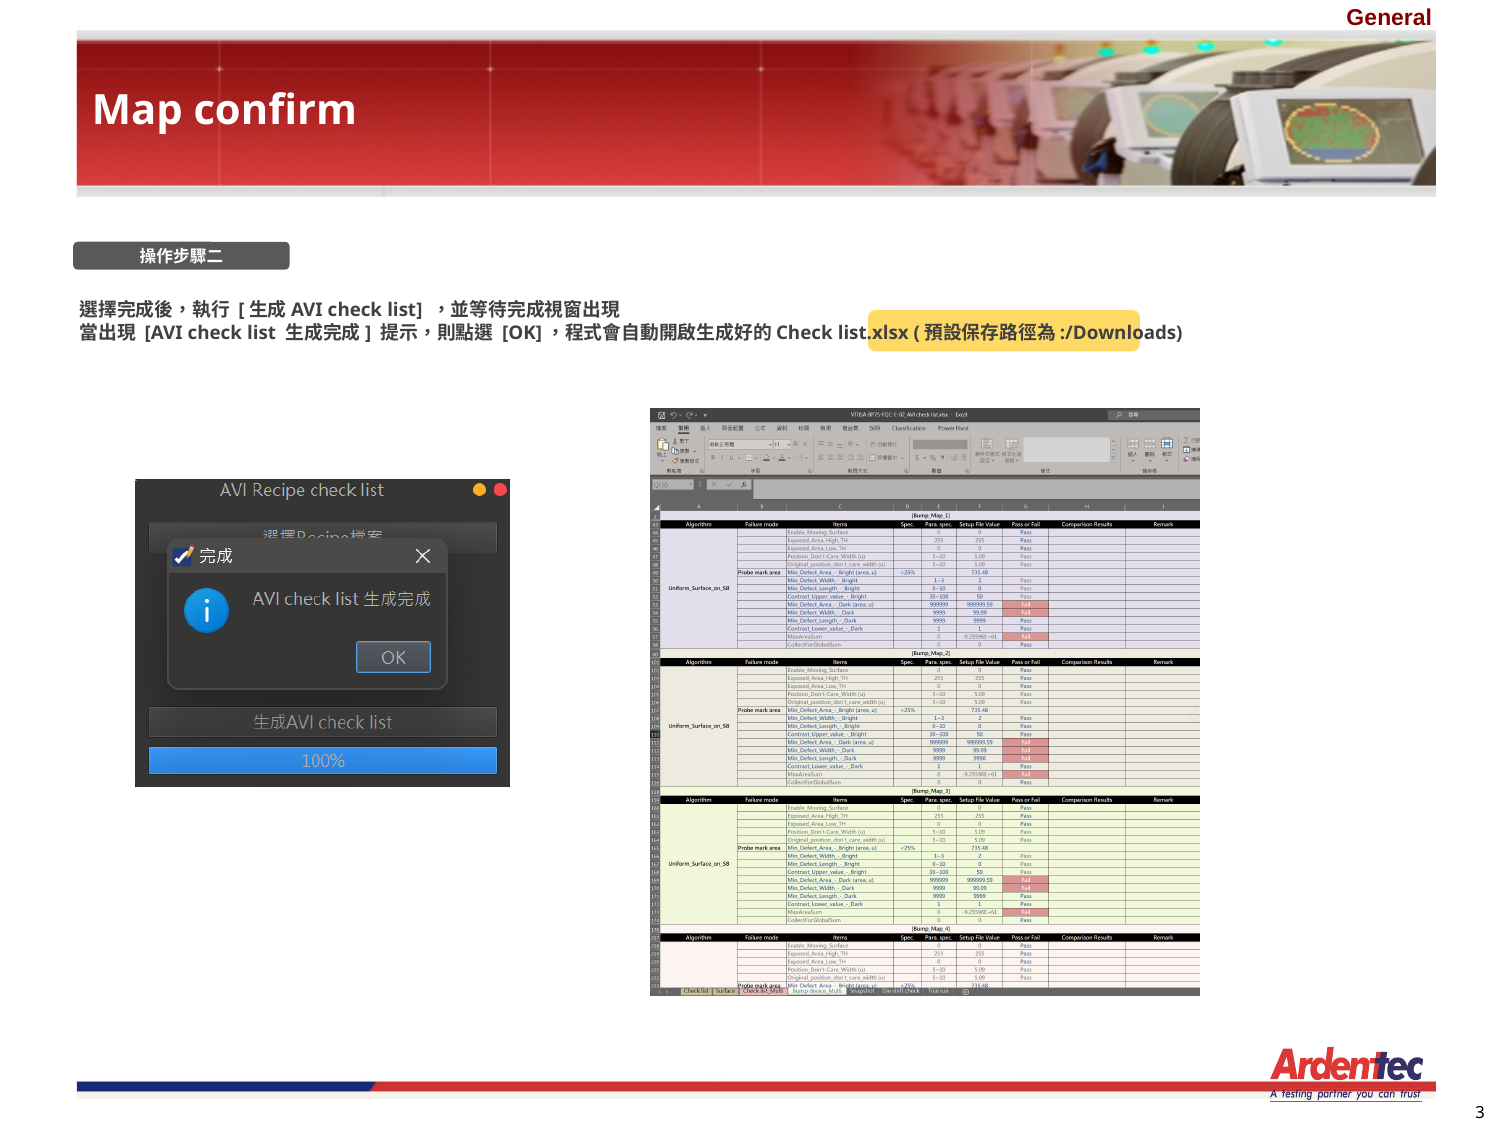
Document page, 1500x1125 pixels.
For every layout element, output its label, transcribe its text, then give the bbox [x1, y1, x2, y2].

picture [1403, 1089, 1418, 1093]
picture [650, 408, 1200, 996]
text_box 選擇完成後，執行 [生成AVI check list] ，並等待完成視窗出現 當出現 [AVI check list 生成完成] 提示，則點選 [OK]，程式會自動開啟生成好的Check list.xlsx (預設保存路徑為:/Downloads) [64, 290, 1200, 351]
picture [1301, 1089, 1334, 1093]
slide_number 3 [1149, 1093, 1500, 1125]
title Map confirm [76, 42, 1424, 173]
picture [76, 1073, 1436, 1099]
picture [135, 479, 510, 788]
picture [76, 30, 1436, 197]
text_box 操作步驟二 [71, 239, 292, 272]
picture [1336, 1089, 1401, 1093]
